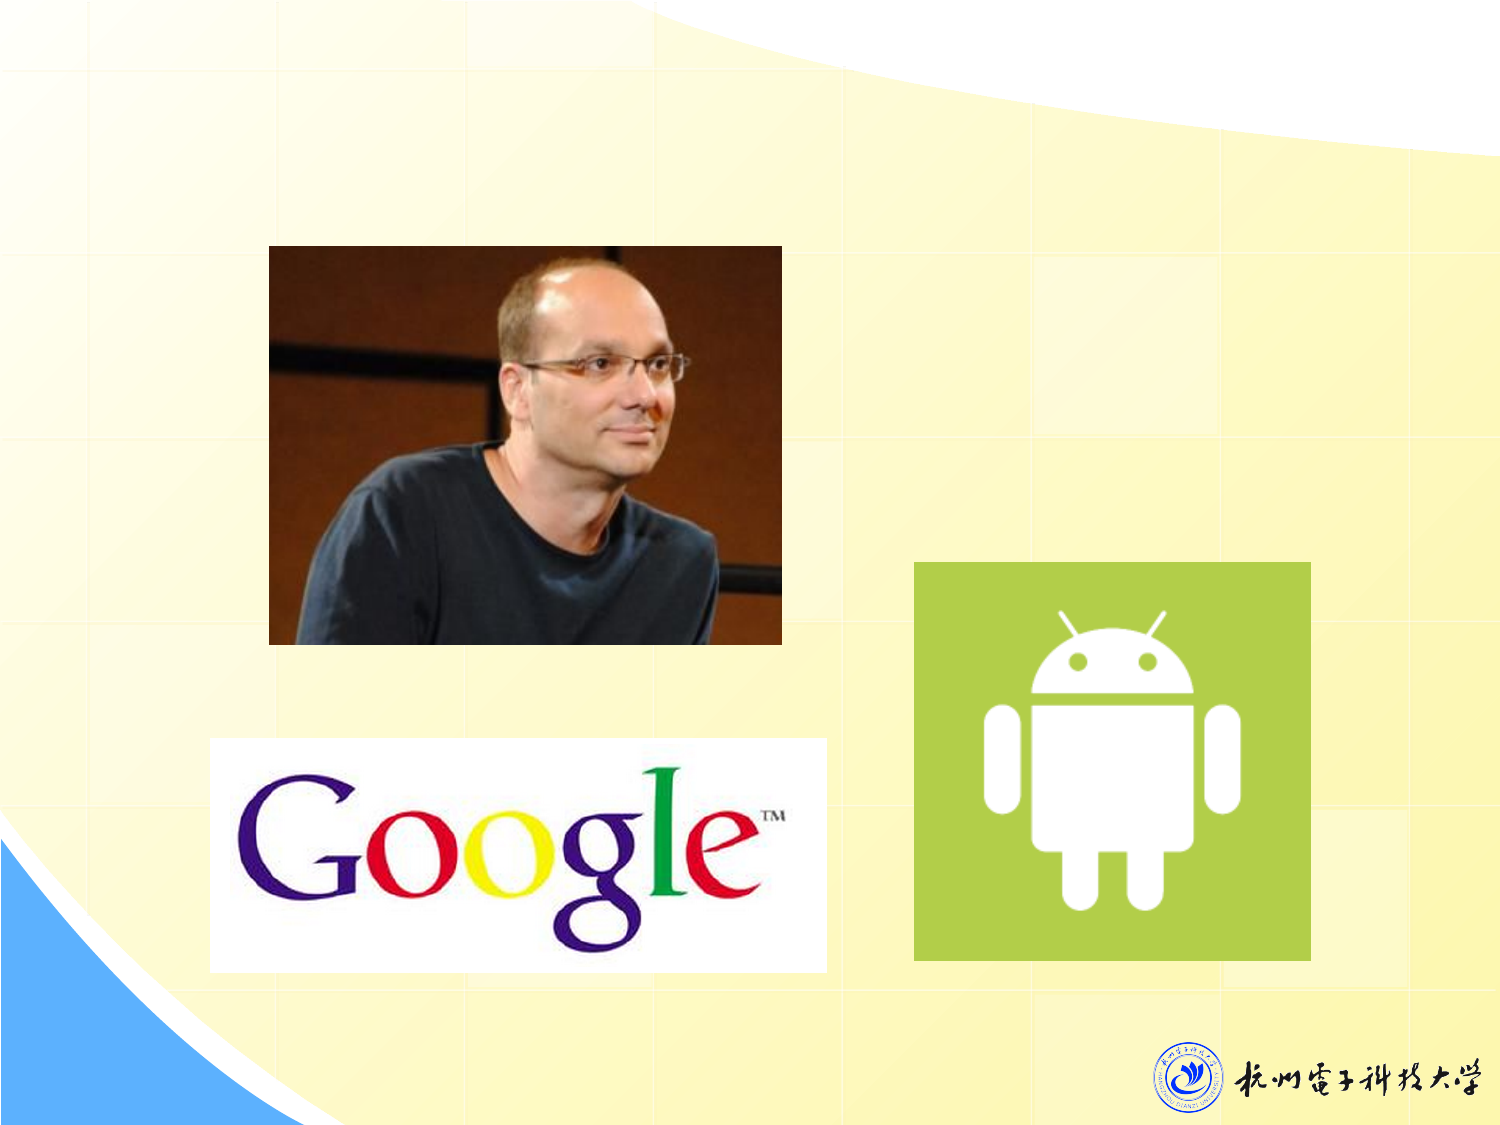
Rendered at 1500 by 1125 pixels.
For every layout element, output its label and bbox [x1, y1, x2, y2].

picture [1234, 1058, 1481, 1097]
list [210, 738, 828, 973]
picture [269, 245, 783, 645]
picture [1153, 1042, 1224, 1113]
picture [913, 562, 1312, 962]
